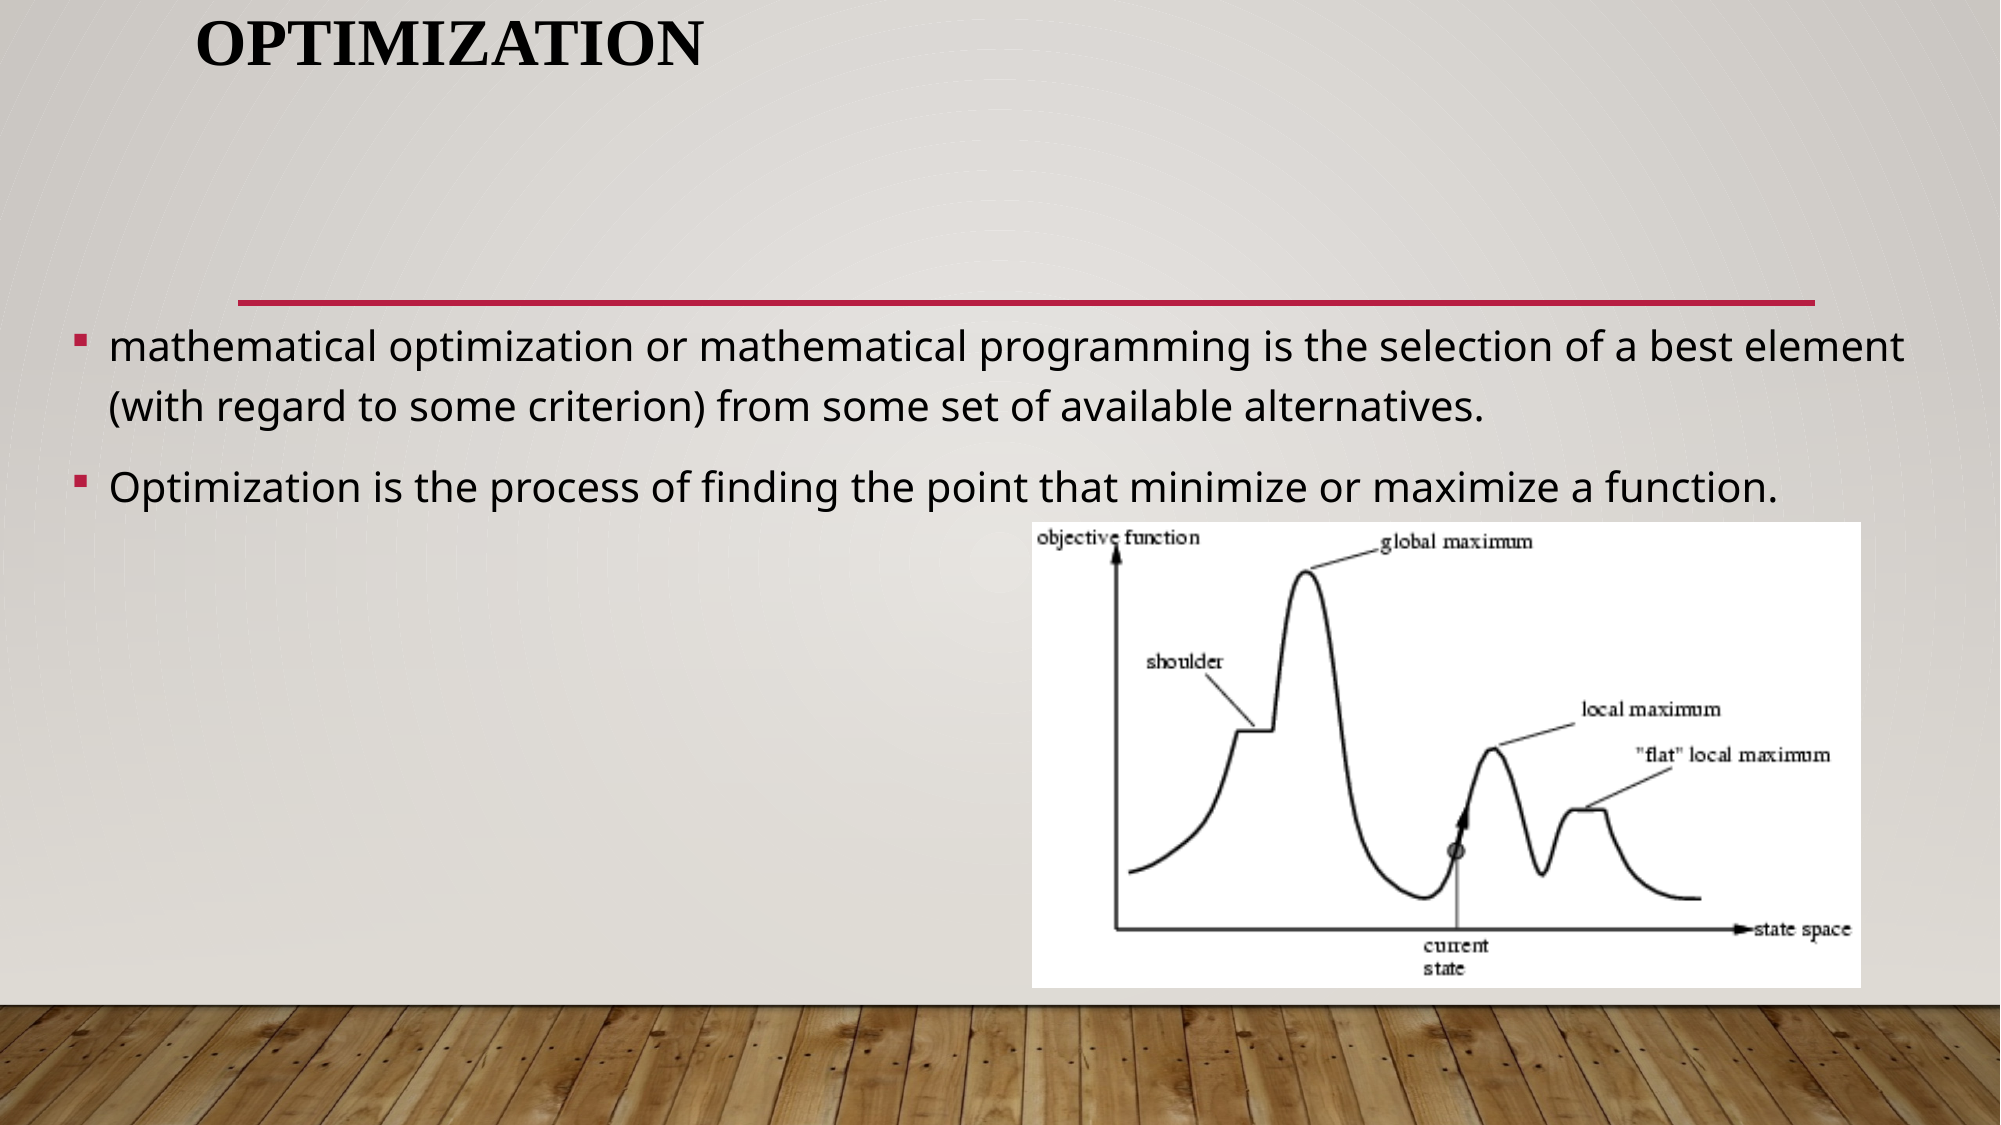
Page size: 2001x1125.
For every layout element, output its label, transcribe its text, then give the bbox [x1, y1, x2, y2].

title Optimization [179, 0, 1830, 238]
picture [0, 1005, 2000, 1125]
picture [1032, 522, 1861, 988]
list mathematical optimization or mathematical programming is the selection of a best element (with regard to some criterion) from some set of available alternatives. Optimization is the process of finding the point that minimize or maximize a function. [56, 302, 1937, 1038]
